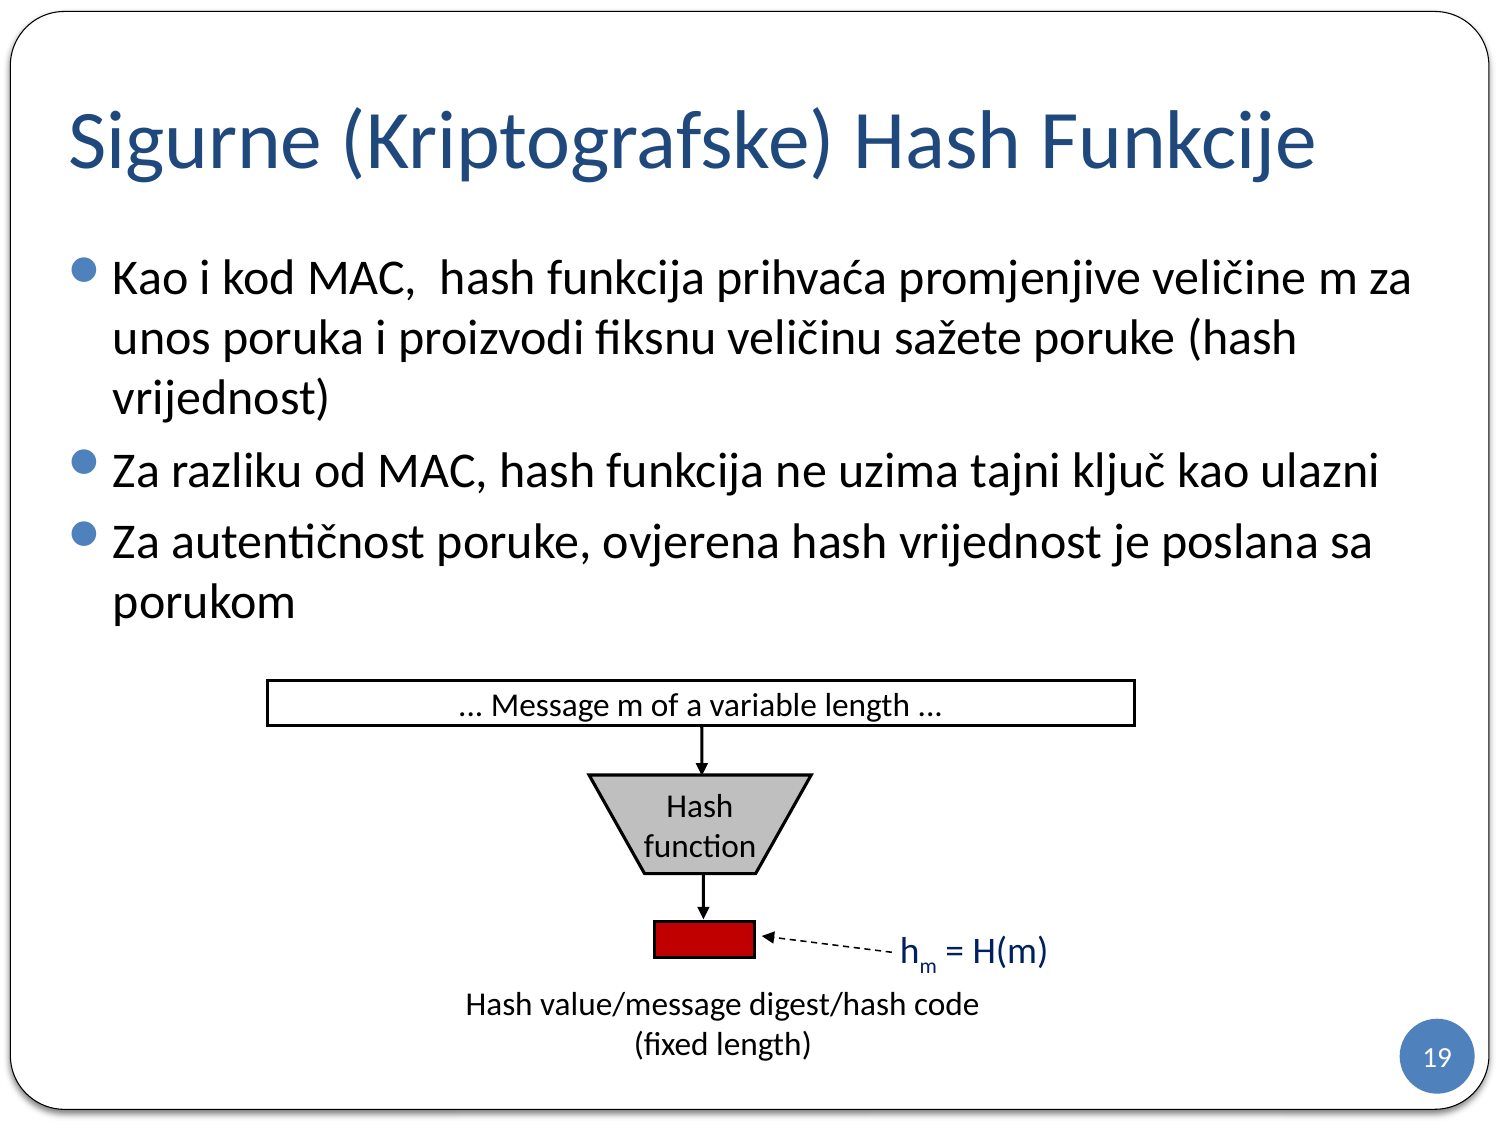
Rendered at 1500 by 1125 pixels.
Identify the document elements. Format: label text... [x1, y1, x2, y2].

slide_number 19 [1399, 1018, 1475, 1094]
text_box ... Message m of a variable length ... [267, 680, 1135, 726]
text_box [654, 921, 755, 958]
text_box [761, 931, 782, 944]
text_box [695, 724, 709, 774]
text_box hm = H(m) [873, 918, 1075, 985]
title Sigurne (Kriptografske) Hash Funkcije [52, 44, 1460, 233]
list Kao i kod MAC, hash funkcija prihvaća promjenjive veličine m za unos poruka i proizvodi fiksnu veličinu sažete poruke (hash vrijednost) Za razliku od MAC, hash funkcija ne uzima tajni ključ kao ulazni Za autentičnost poruke, ovjerena hash vrijednost je poslana sa porukom [52, 237, 1460, 1083]
text_box Hash function [589, 774, 812, 874]
text_box [697, 874, 710, 920]
text_box Hash value/message digest/hash code (fixed length) [450, 975, 995, 1070]
